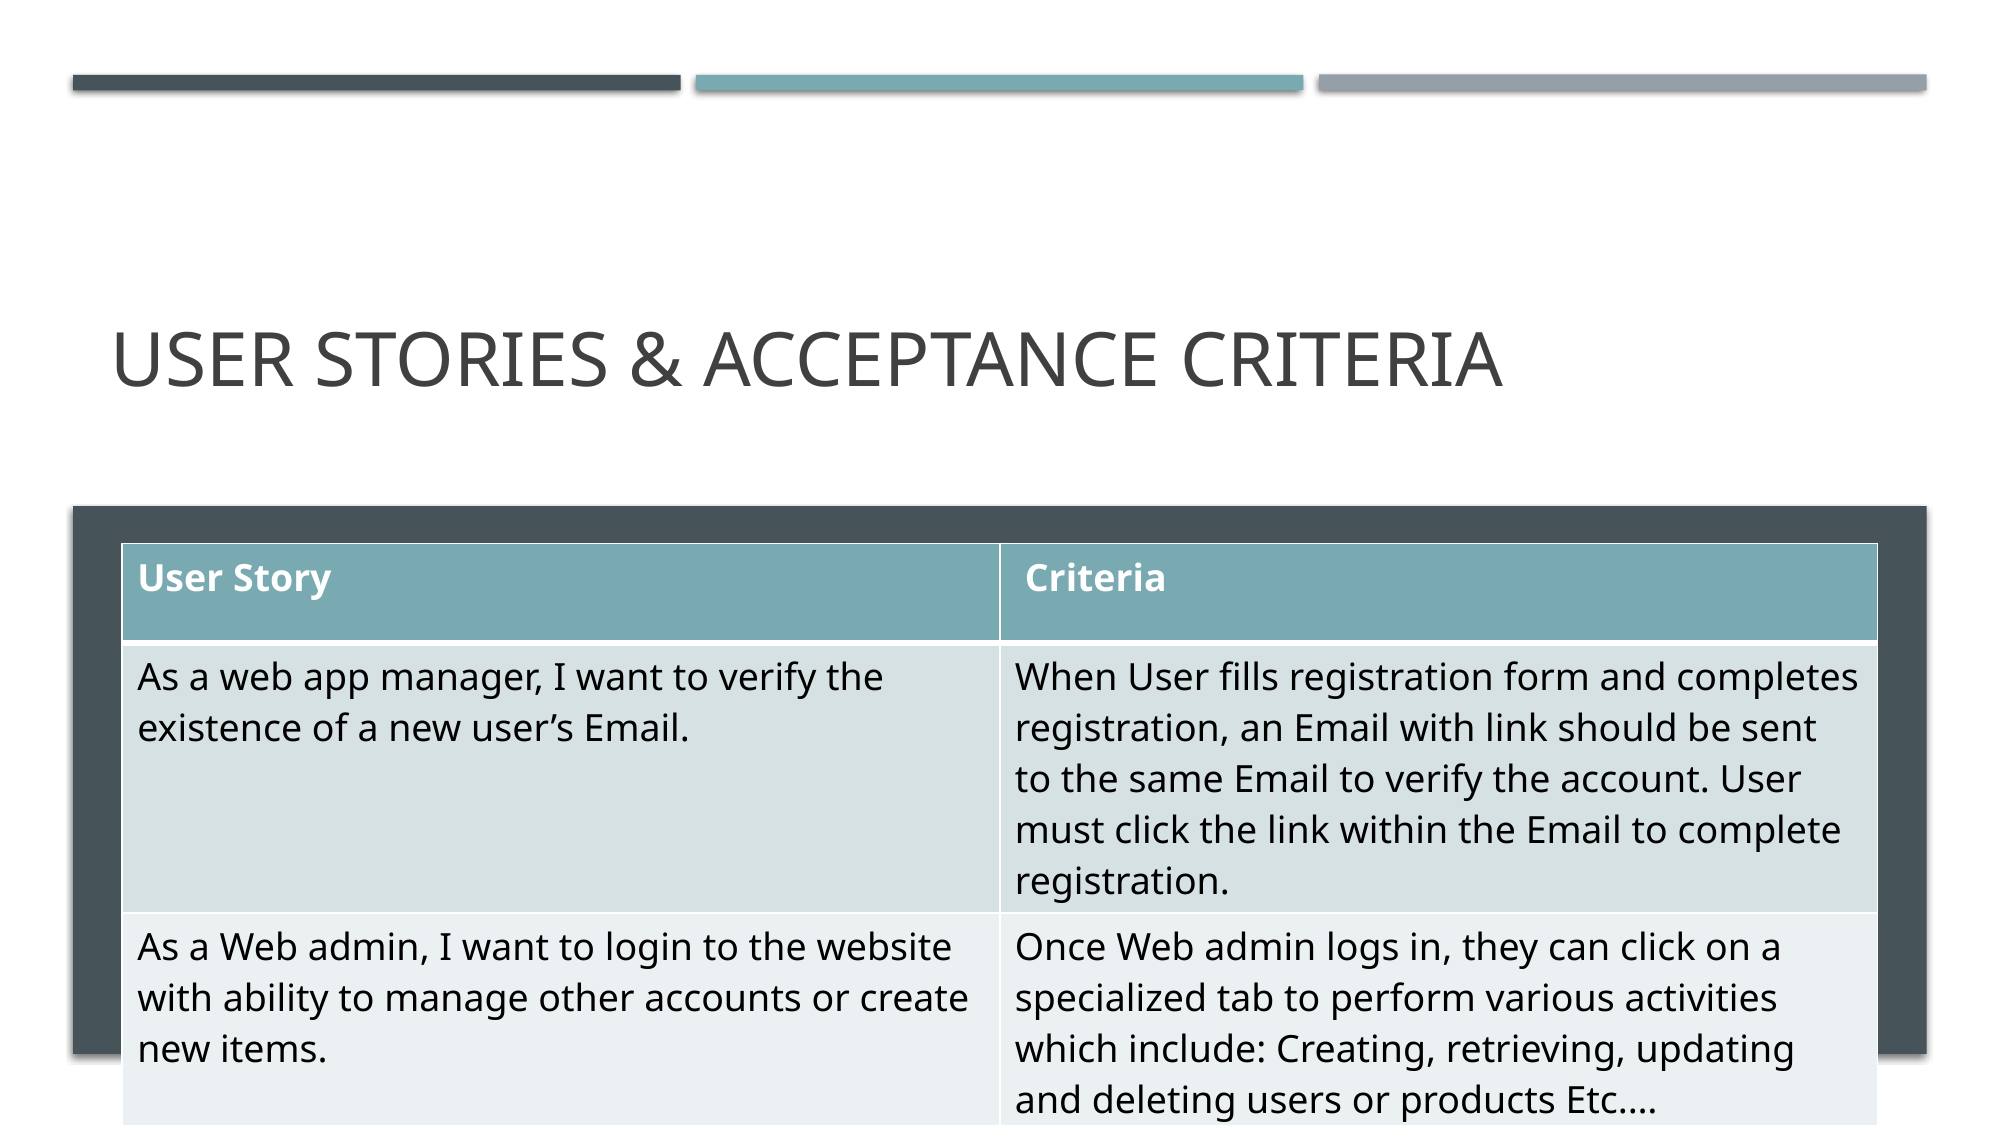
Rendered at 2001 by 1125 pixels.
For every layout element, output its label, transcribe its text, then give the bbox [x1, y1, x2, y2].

table_cell When User fills registration form and completes registration, an Email with link should be sent to the same Email to verify the account. User must click the link within the Email to complete registration. [1001, 646, 1877, 912]
table_cell As a web app manager, I want to verify the existence of a new user’s Email. [123, 646, 999, 912]
table_header Criteria [1001, 544, 1877, 640]
title User Stories & Acceptance Criteria [95, 167, 1899, 410]
table_header User Story [123, 544, 999, 640]
table_cell Once Web admin logs in, they can click on a specialized tab to perform various activities which include: Creating, retrieving, updating and deleting users or products Etc.… [1001, 914, 1877, 1125]
table_cell As a Web admin, I want to login to the website with ability to manage other accounts or create new items. [123, 914, 999, 1125]
